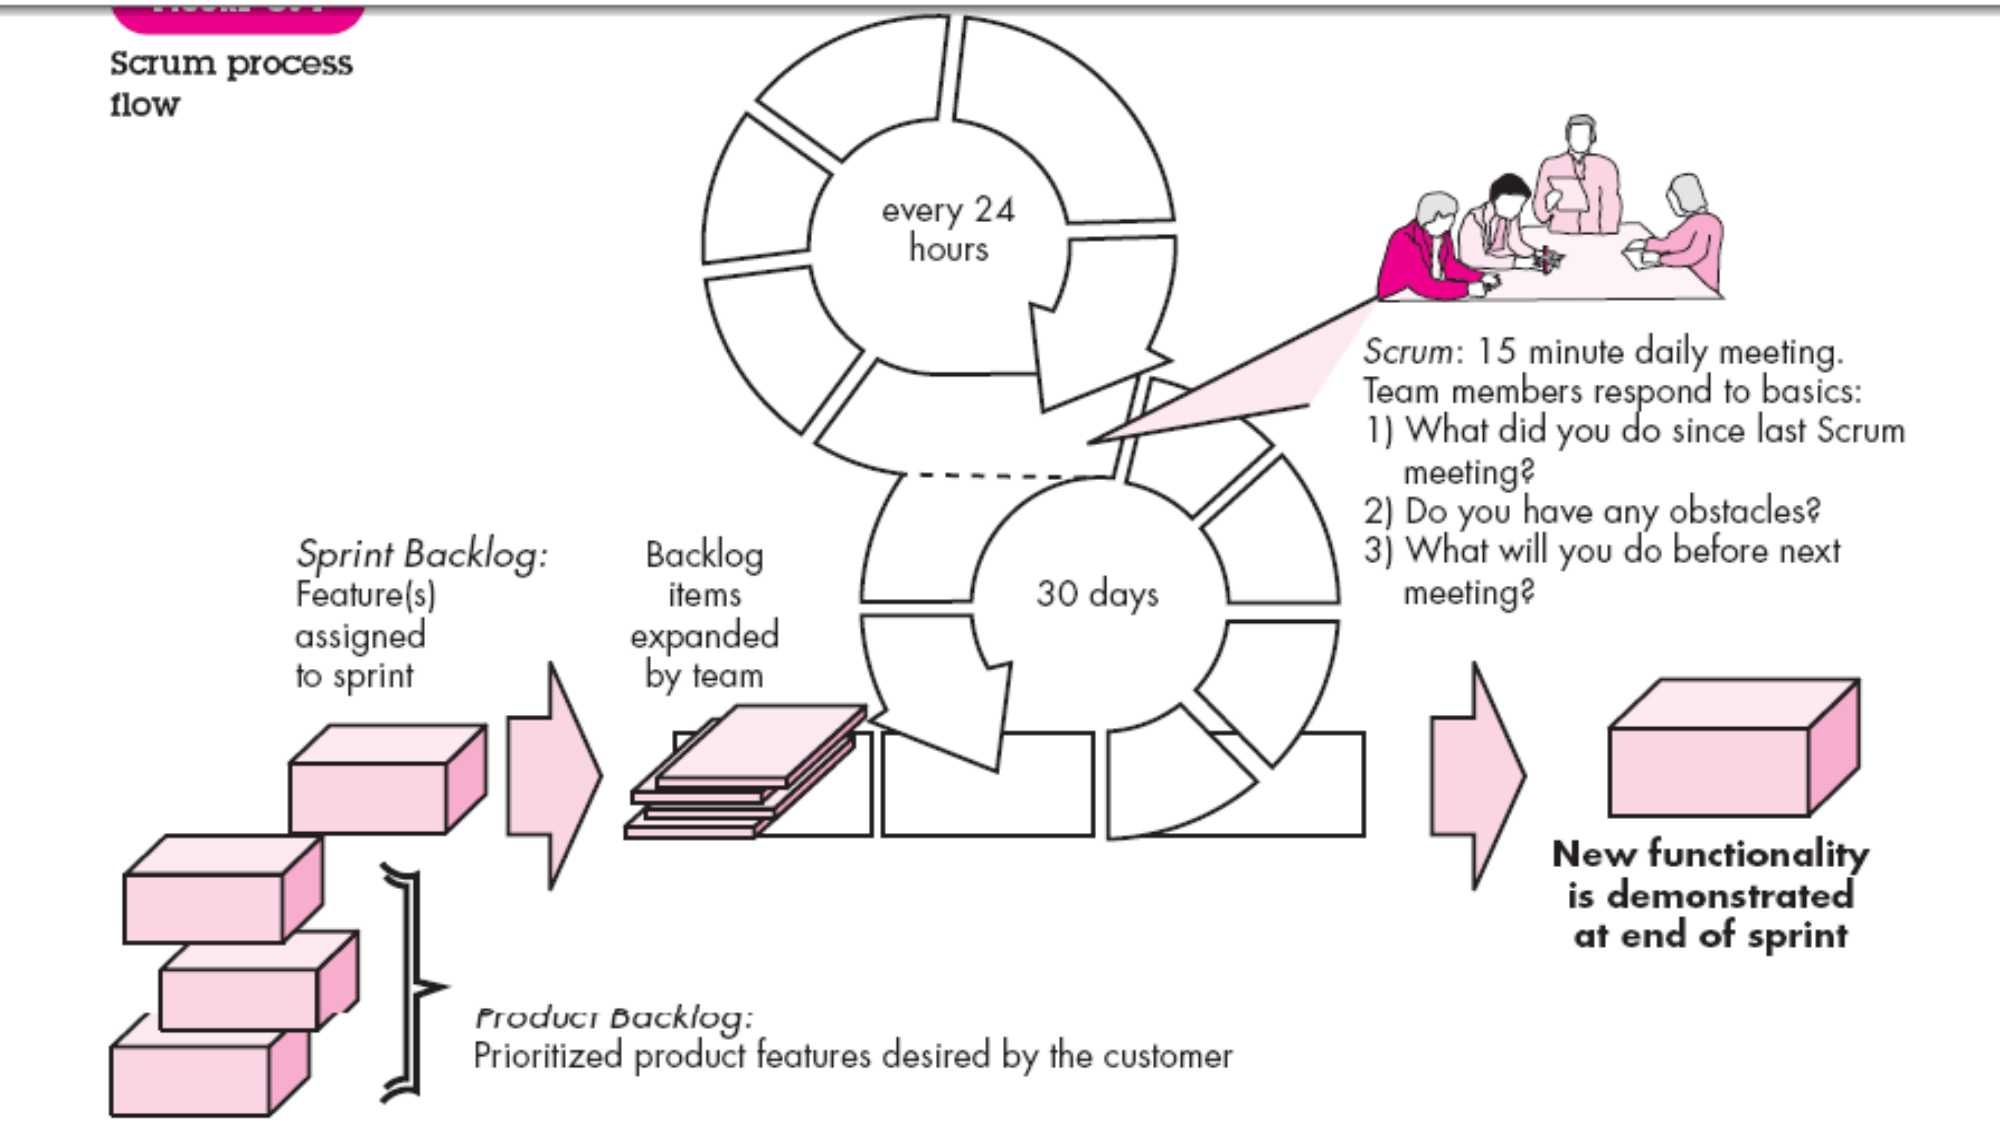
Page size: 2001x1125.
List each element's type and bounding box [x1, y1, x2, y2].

list [0, 0, 2000, 1125]
